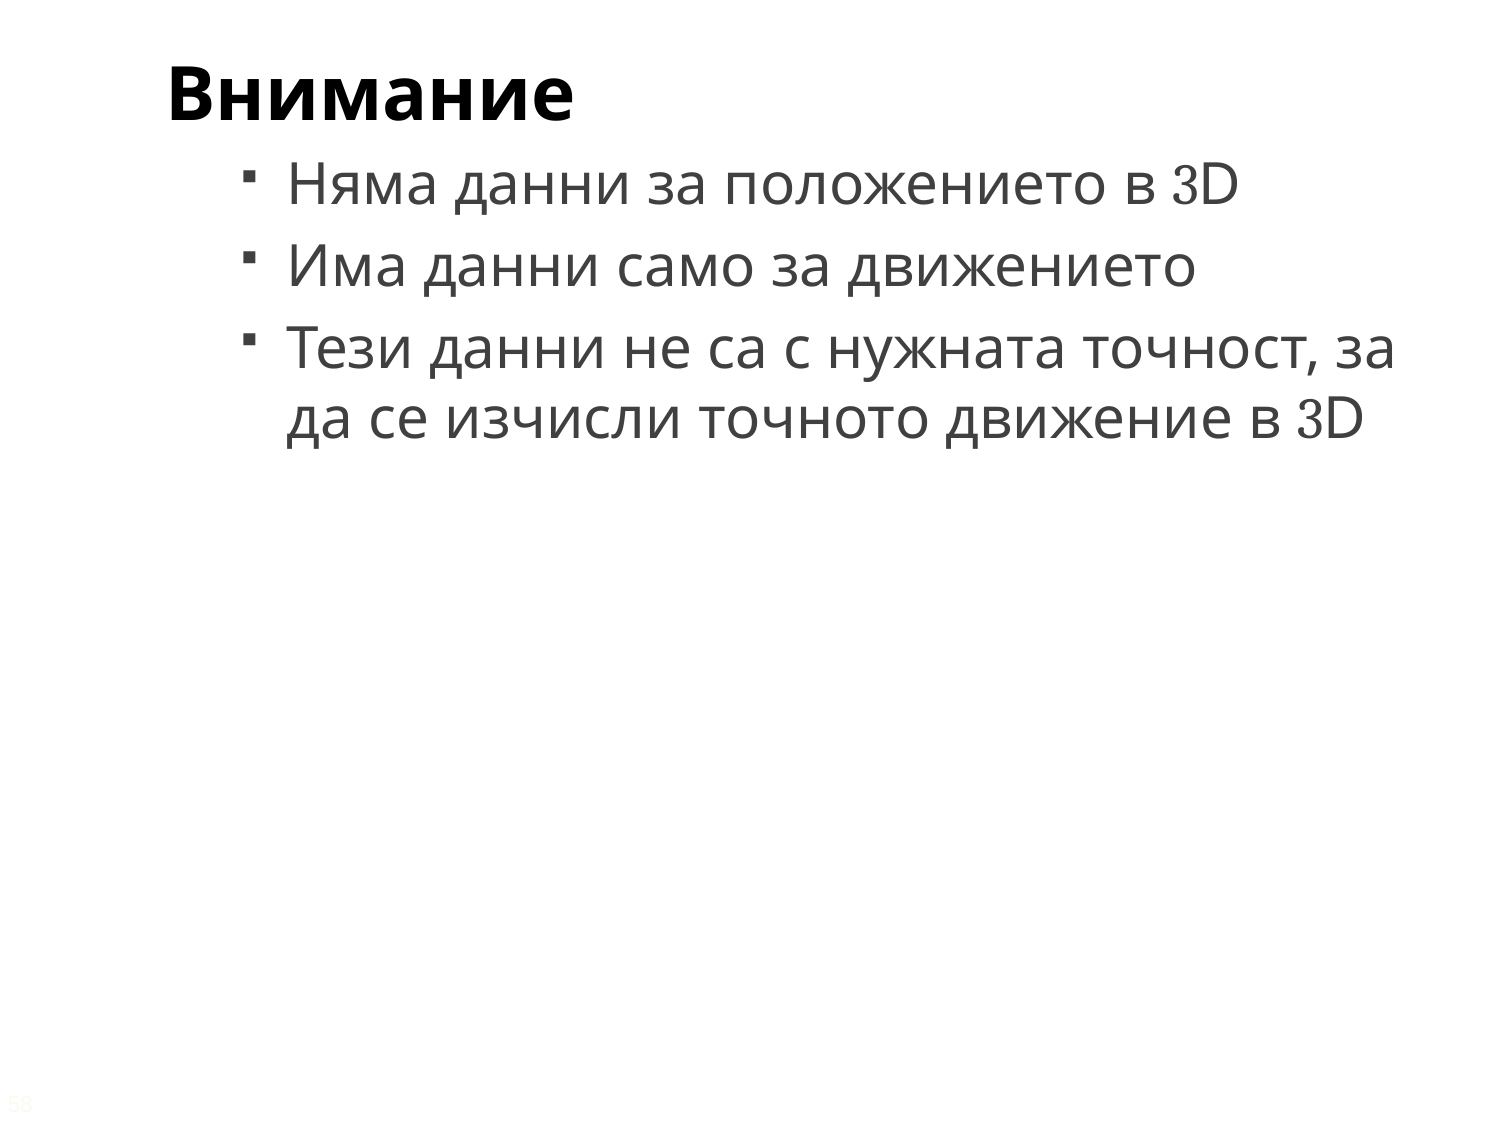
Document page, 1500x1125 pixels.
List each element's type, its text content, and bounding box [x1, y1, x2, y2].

list Внимание Няма данни за положението в 3D Има данни само за движението Тези данни не са с нужната точност, за да се изчисли точното движение в 3D [150, 37, 1488, 1113]
